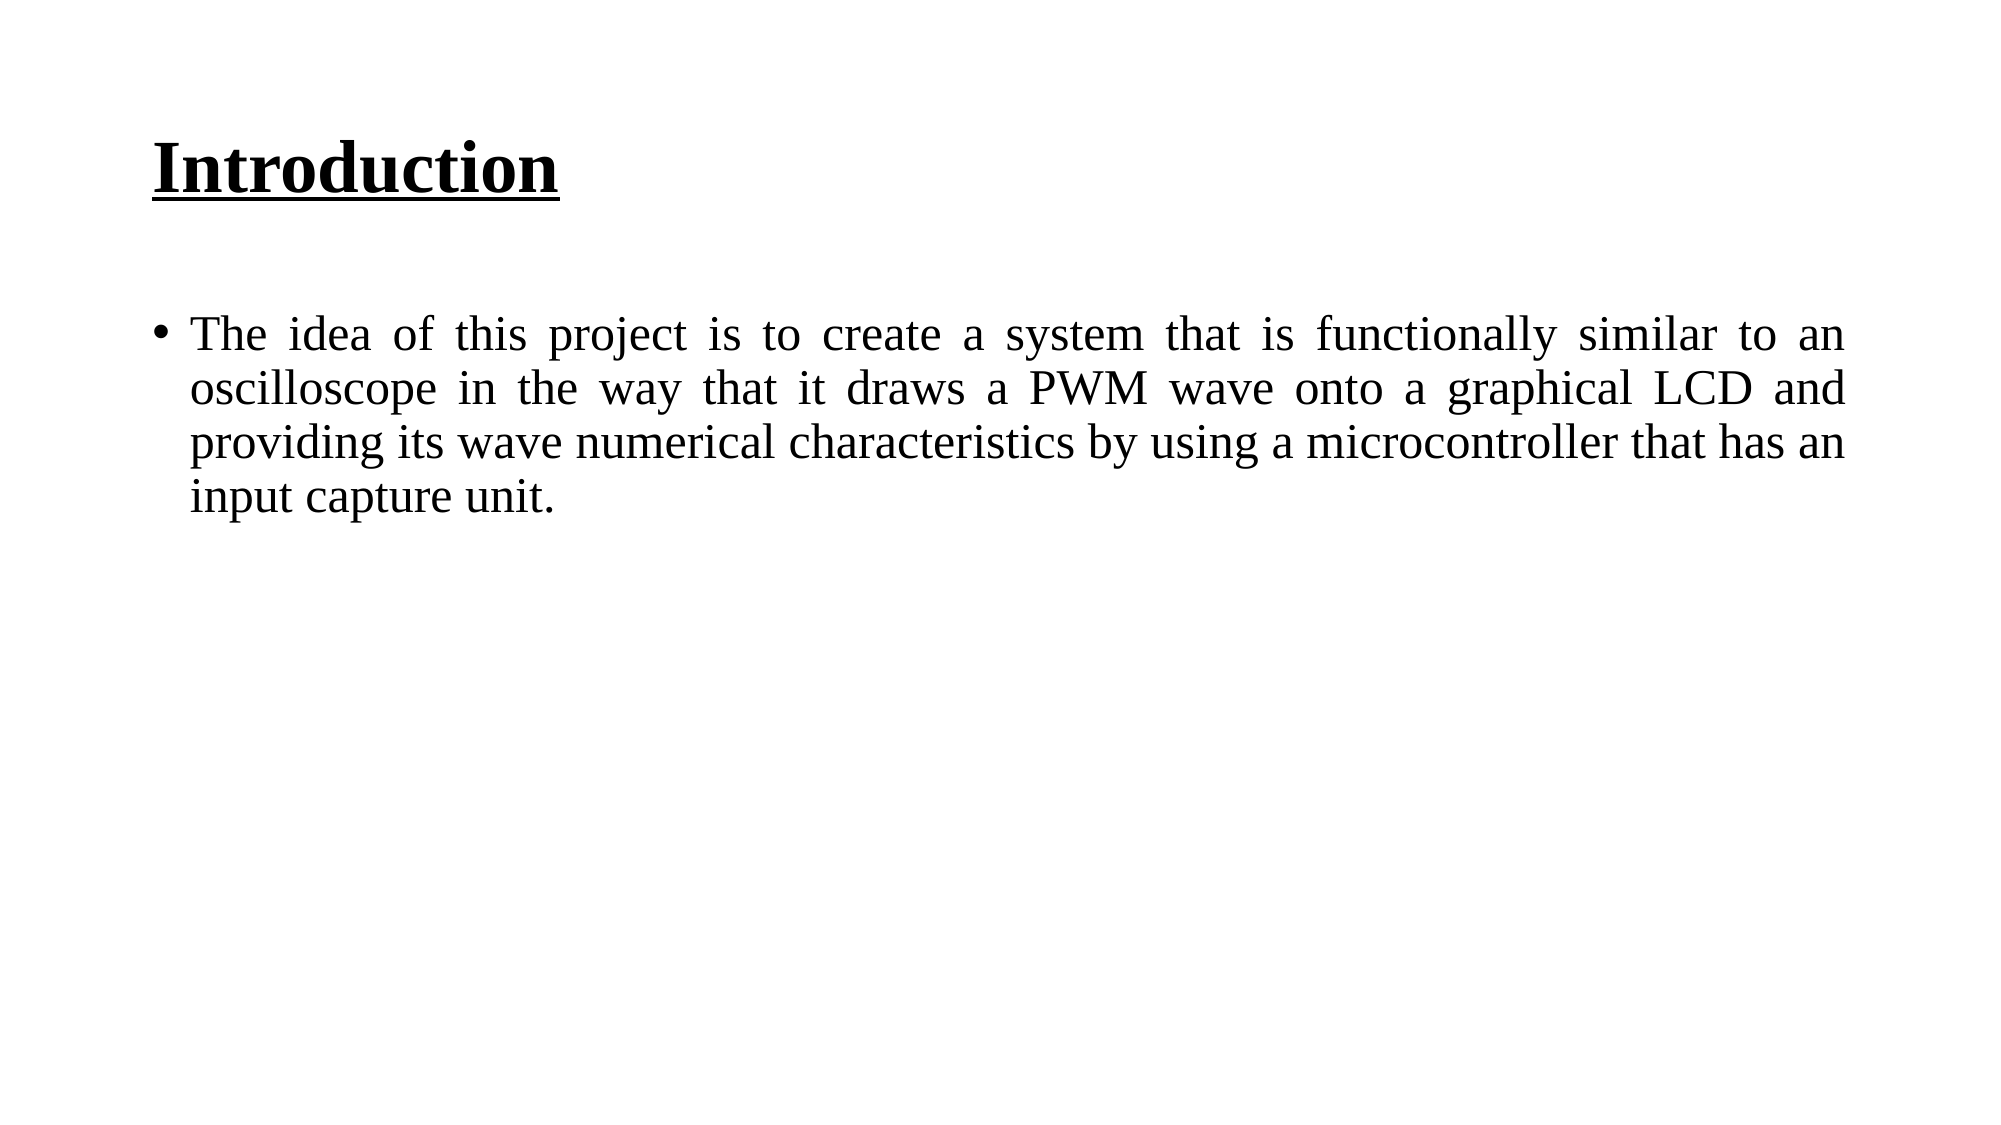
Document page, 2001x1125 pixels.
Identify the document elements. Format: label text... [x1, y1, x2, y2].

list The idea of this project is to create a system that is functionally similar to an oscilloscope in the way that it draws a PWM wave onto a graphical LCD and providing its wave numerical characteristics by using a microcontroller that has an input capture unit. [137, 299, 1863, 1014]
title Introduction [137, 59, 1863, 278]
